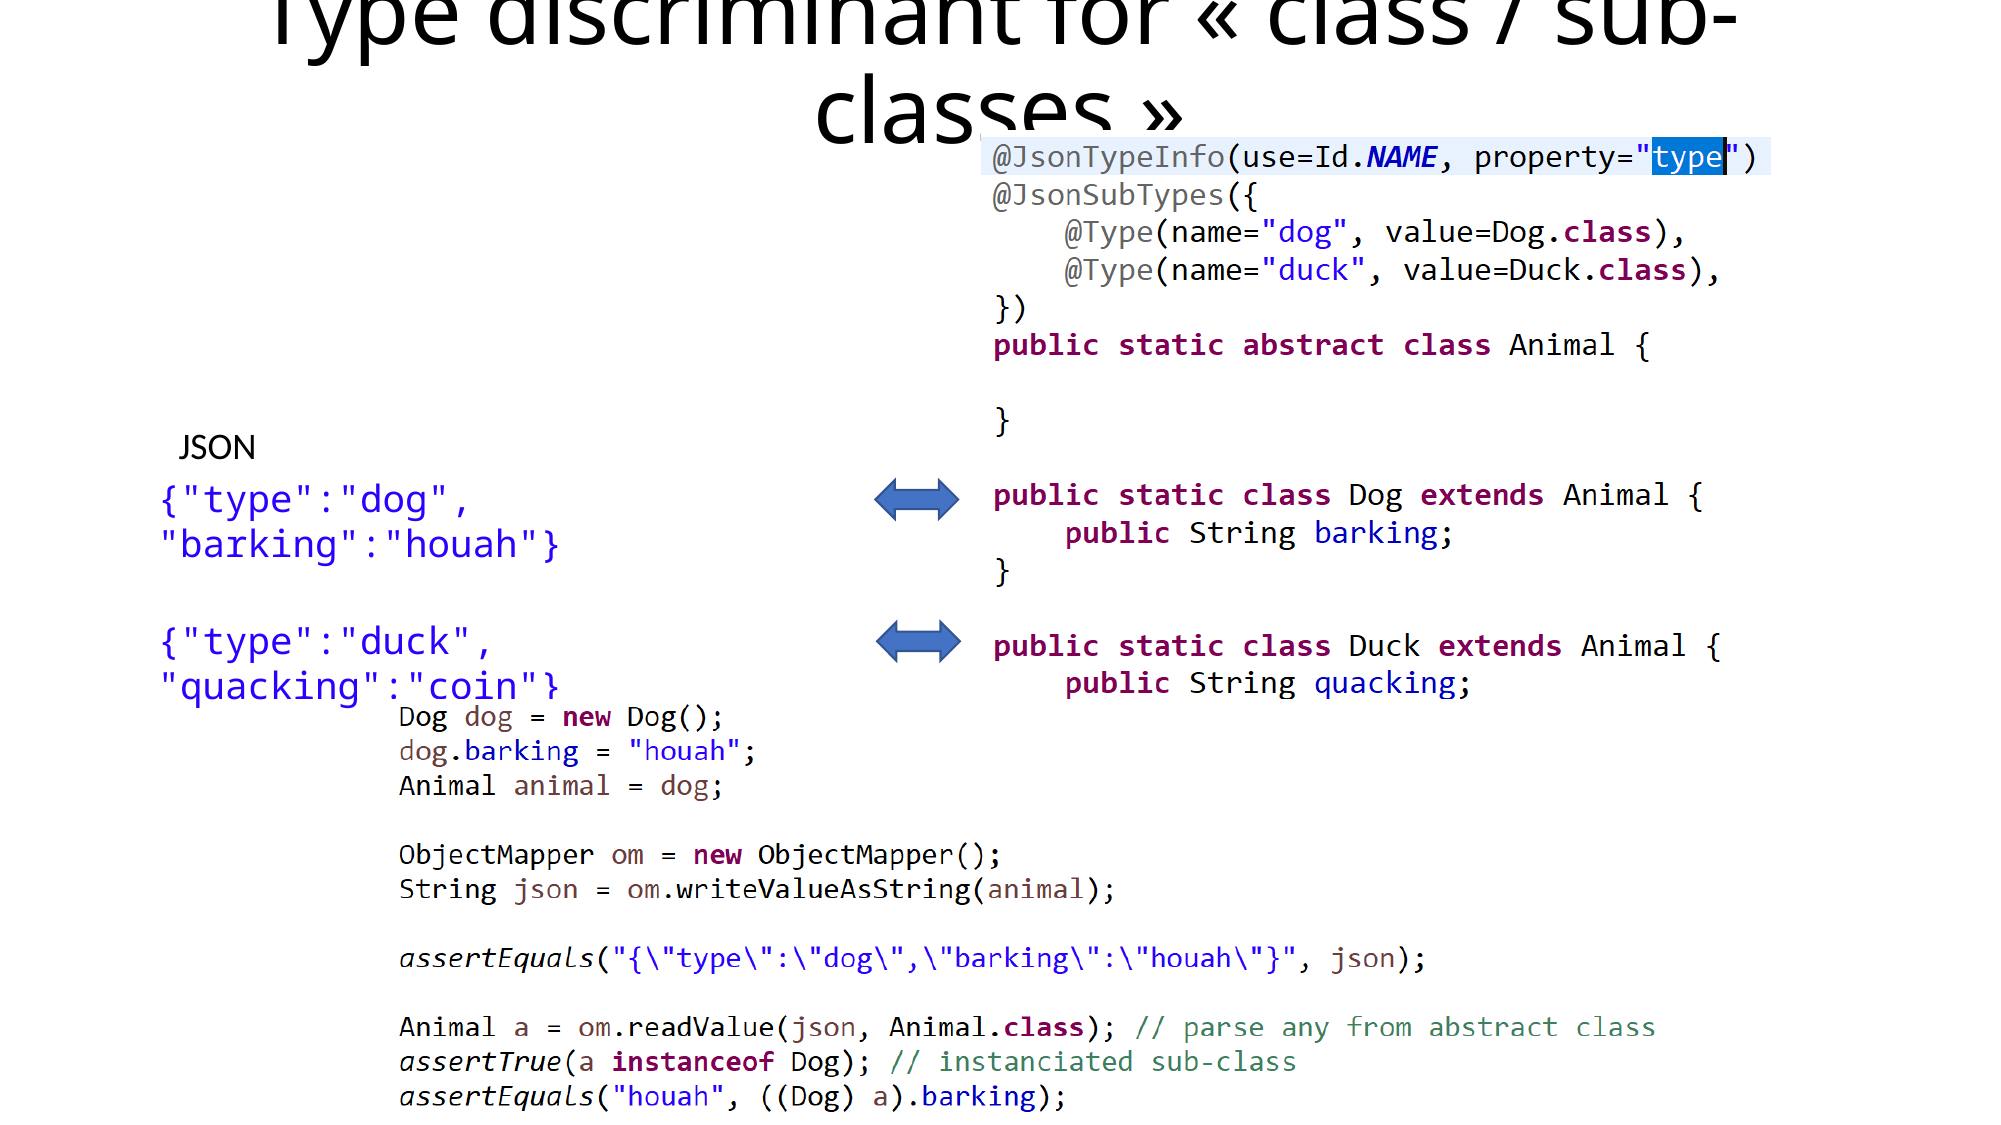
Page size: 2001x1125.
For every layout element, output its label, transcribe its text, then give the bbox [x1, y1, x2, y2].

text_box [873, 477, 960, 522]
text_box [875, 619, 962, 664]
text_box {"type":"duck", "quacking":"coin"} [143, 609, 917, 714]
picture [392, 130, 1771, 1125]
text_box {"type":"dog", "barking":"houah"} [143, 467, 856, 573]
title Type discriminant for « class / sub-classes » [137, 0, 1863, 173]
text_box JSON [163, 414, 272, 467]
